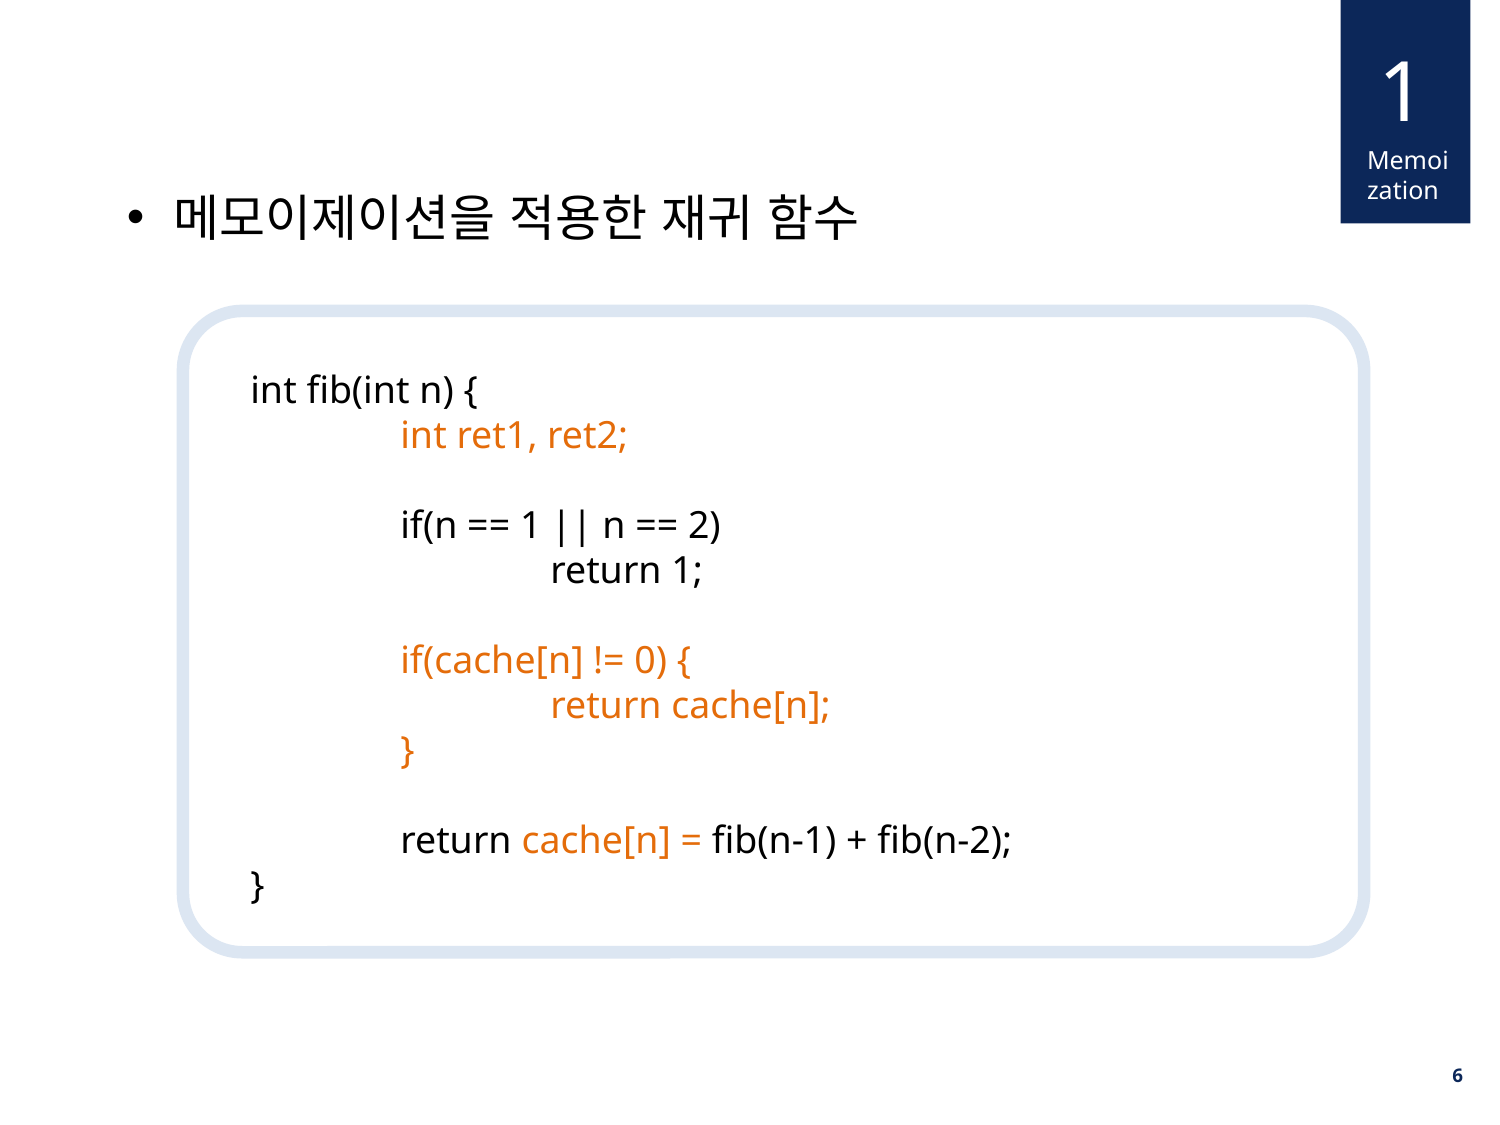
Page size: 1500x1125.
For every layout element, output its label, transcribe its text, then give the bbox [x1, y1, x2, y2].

text_box [180, 308, 1367, 955]
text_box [1363, 30, 1459, 150]
text_box int fib(int n) { int ret1, ret2; if(n == 1 || n == 2) return 1; if(cache[n] != 0) { return cache[n]; } return cache[n] = fib(n-1) + fib(n-2); } [235, 358, 1264, 913]
text_box [1338, 0, 1473, 226]
slide_number 6 [1128, 1046, 1478, 1107]
text_box 메모이제이션을 적용한 재귀 함수 [112, 178, 1270, 474]
text_box Memoization [1352, 137, 1471, 212]
